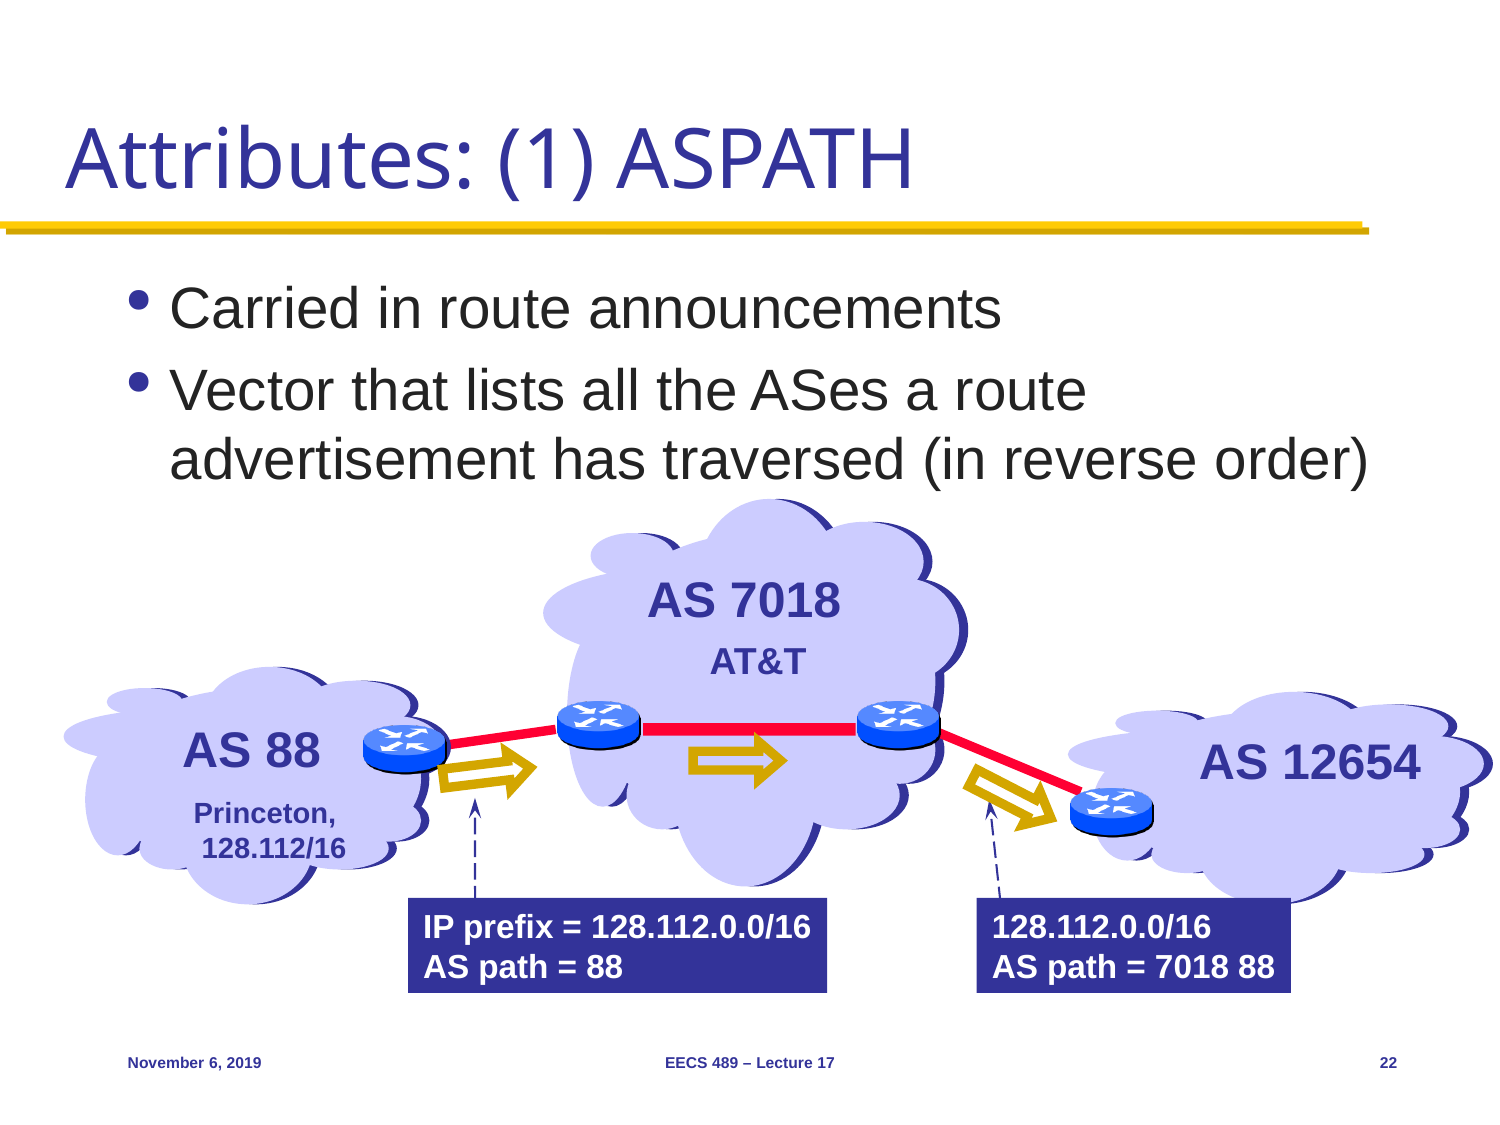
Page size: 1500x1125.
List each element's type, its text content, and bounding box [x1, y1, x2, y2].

picture [854, 698, 945, 755]
slide_number 22 [1312, 1024, 1413, 1101]
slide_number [112, 1024, 426, 1101]
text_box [64, 667, 830, 995]
list Carried in route announcements Vector that lists all the ASes a route advertisement has traversed (in reverse order) [112, 262, 1413, 988]
text_box [972, 769, 1051, 825]
picture [1067, 785, 1158, 843]
text_box 128.112.0.0/16 AS path = 7018 88 [976, 897, 1291, 993]
footer EECS 489 – Lecture 17 [512, 1024, 988, 1101]
title Attributes: (1) ASPATH [49, 24, 1451, 213]
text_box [543, 499, 968, 886]
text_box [1068, 692, 1493, 904]
text_box [985, 799, 998, 821]
